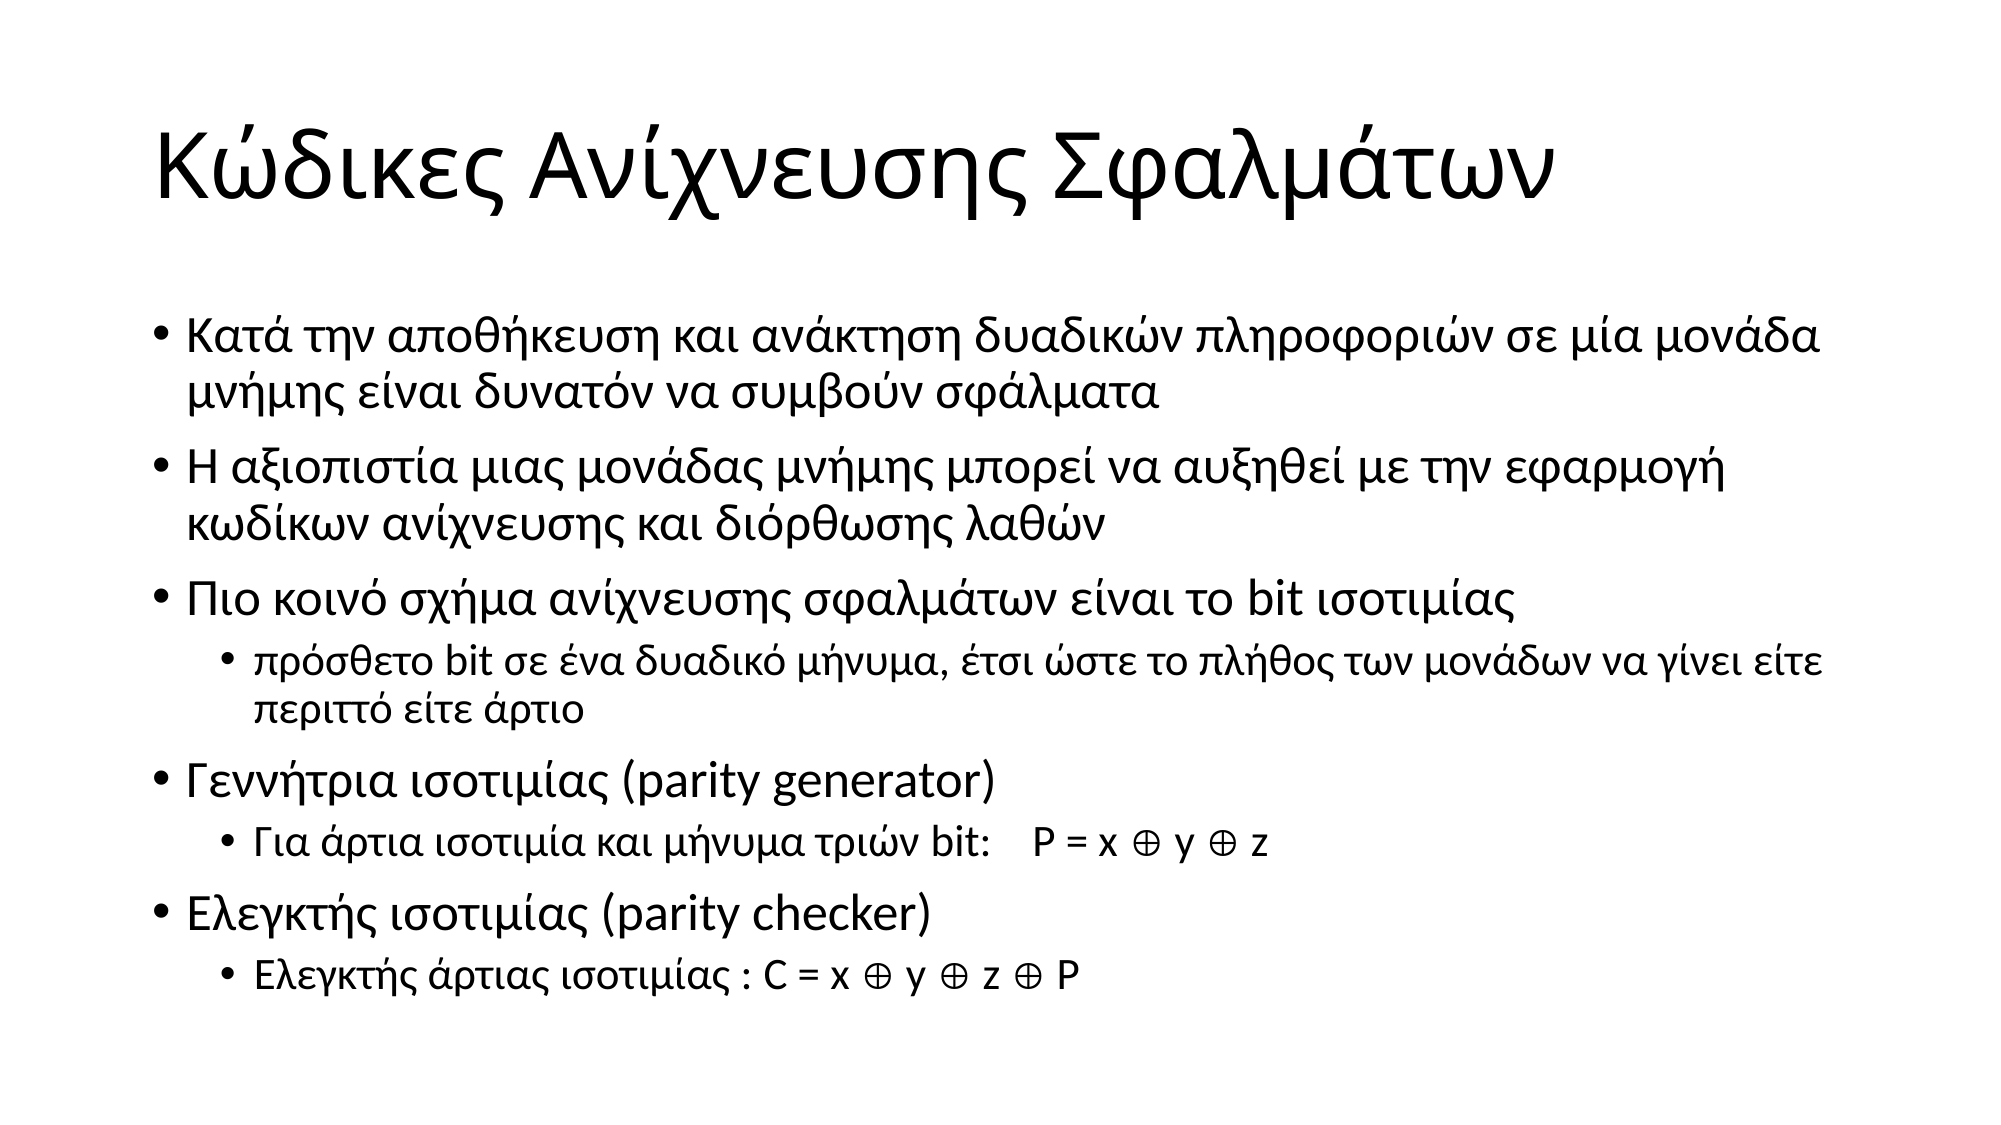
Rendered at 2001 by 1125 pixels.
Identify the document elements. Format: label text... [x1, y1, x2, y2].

title Κώδικες Ανίχνευσης Σφαλμάτων [137, 59, 1863, 278]
list Κατά την αποθήκευση και ανάκτηση δυαδικών πληροφοριών σε μία μονάδα μνήμης είναι δυνατόν να συμβούν σφάλματα Η αξιοπιστία μιας μονάδας μνήμης μπορεί να αυξηθεί με την εφαρμογή κωδίκων ανίχνευσης και διόρθωσης λαθών Πιο κοινό σχήμα ανίχνευσης σφαλμάτων είναι το bit ισοτιμίας πρόσθετο bit σε ένα δυαδικό μήνυμα, έτσι ώστε το πλήθος των μονάδων να γίνει είτε περιττό είτε άρτιο Γεννήτρια ισοτιμίας (parity generator) Για άρτια ισοτιμία και μήνυμα τριών bit: P = x  y  z Ελεγκτής ισοτιμίας (parity checker) Ελεγκτής άρτιας ισοτιμίας : C = x  y  z  P [137, 299, 1863, 1014]
